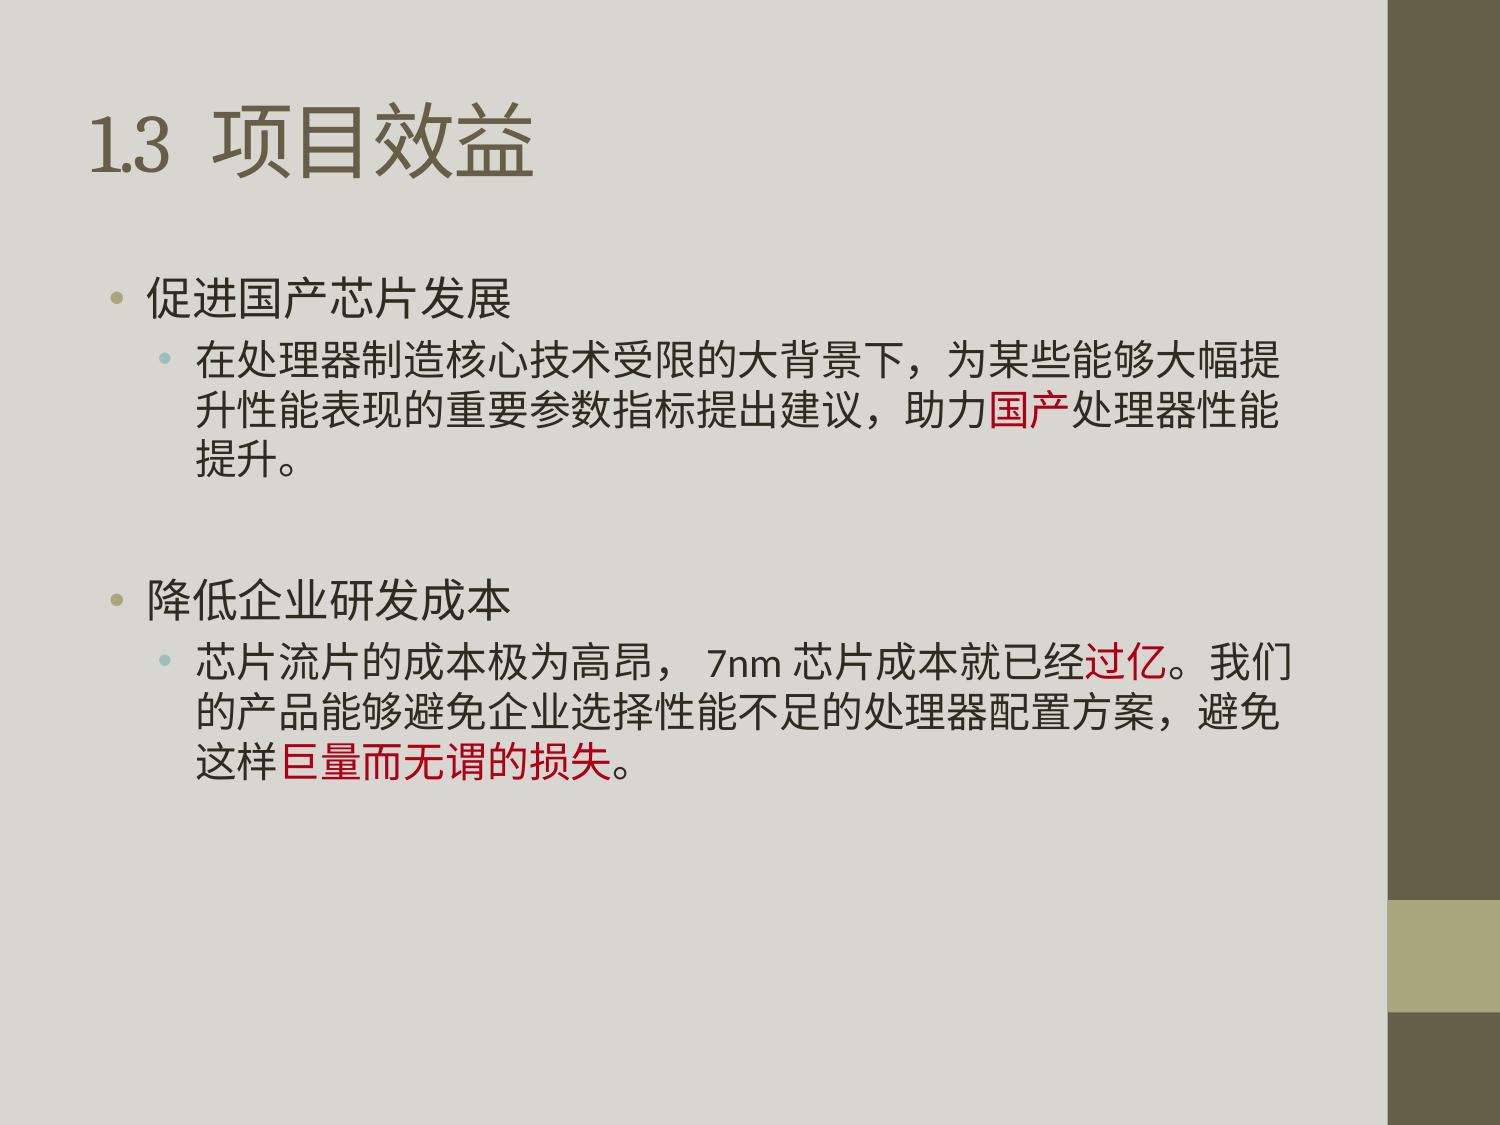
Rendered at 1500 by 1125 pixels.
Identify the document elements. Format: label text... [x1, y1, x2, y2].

list 促进国产芯片发展 在处理器制造核心技术受限的大背景下，为某些能够大幅提升性能表现的重要参数指标提出建议，助力国产处理器性能提升。 降低企业研发成本 芯片流片的成本极为高昂，7nm芯片成本就已经过亿。我们的产品能够避免企业选择性能不足的处理器配置方案，避免这样巨量而无谓的损失。 [75, 262, 1325, 1050]
title 1.3 项目效益 [75, 45, 1325, 233]
